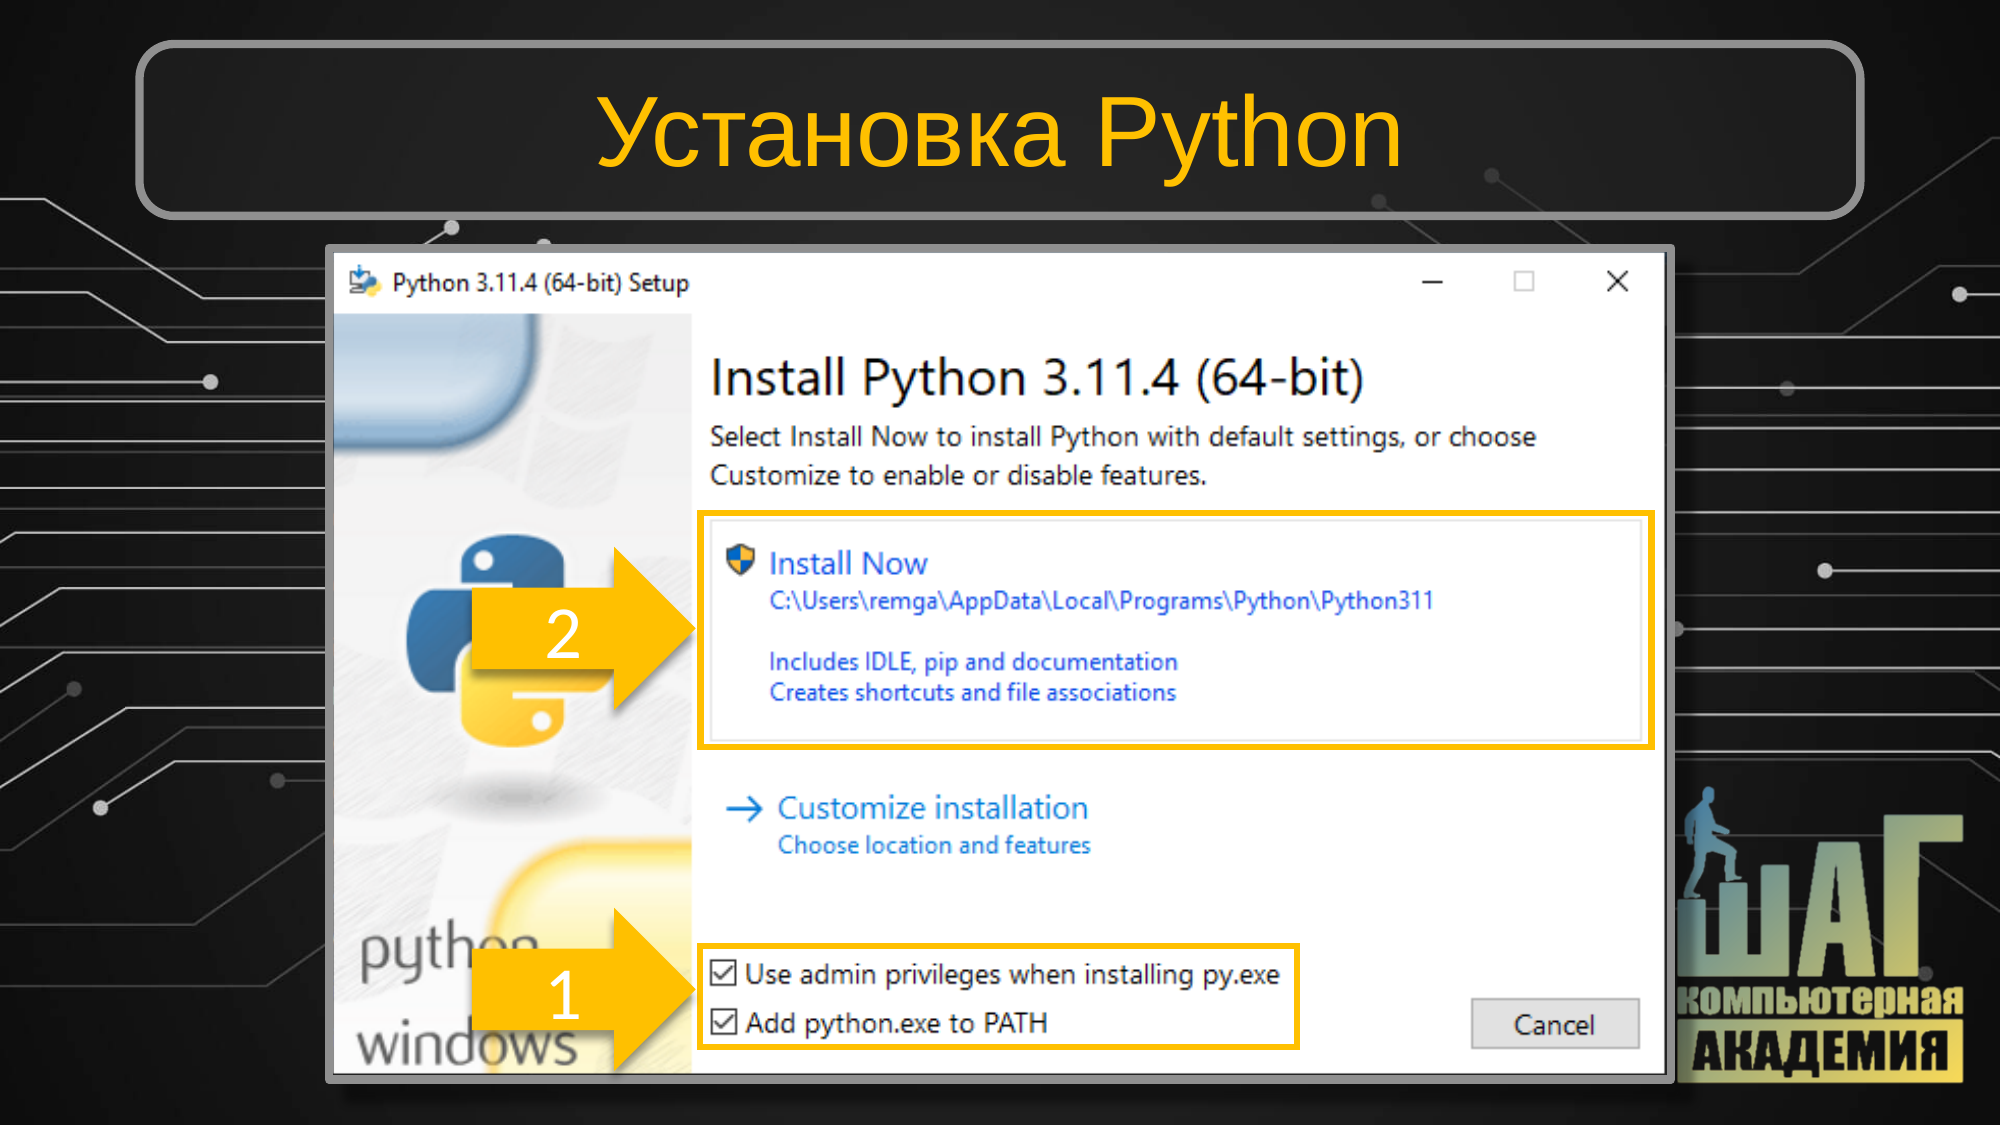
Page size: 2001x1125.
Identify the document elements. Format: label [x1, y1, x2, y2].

text_box [139, 44, 1861, 216]
picture [0, 0, 2000, 1125]
text_box [332, 251, 1667, 1076]
